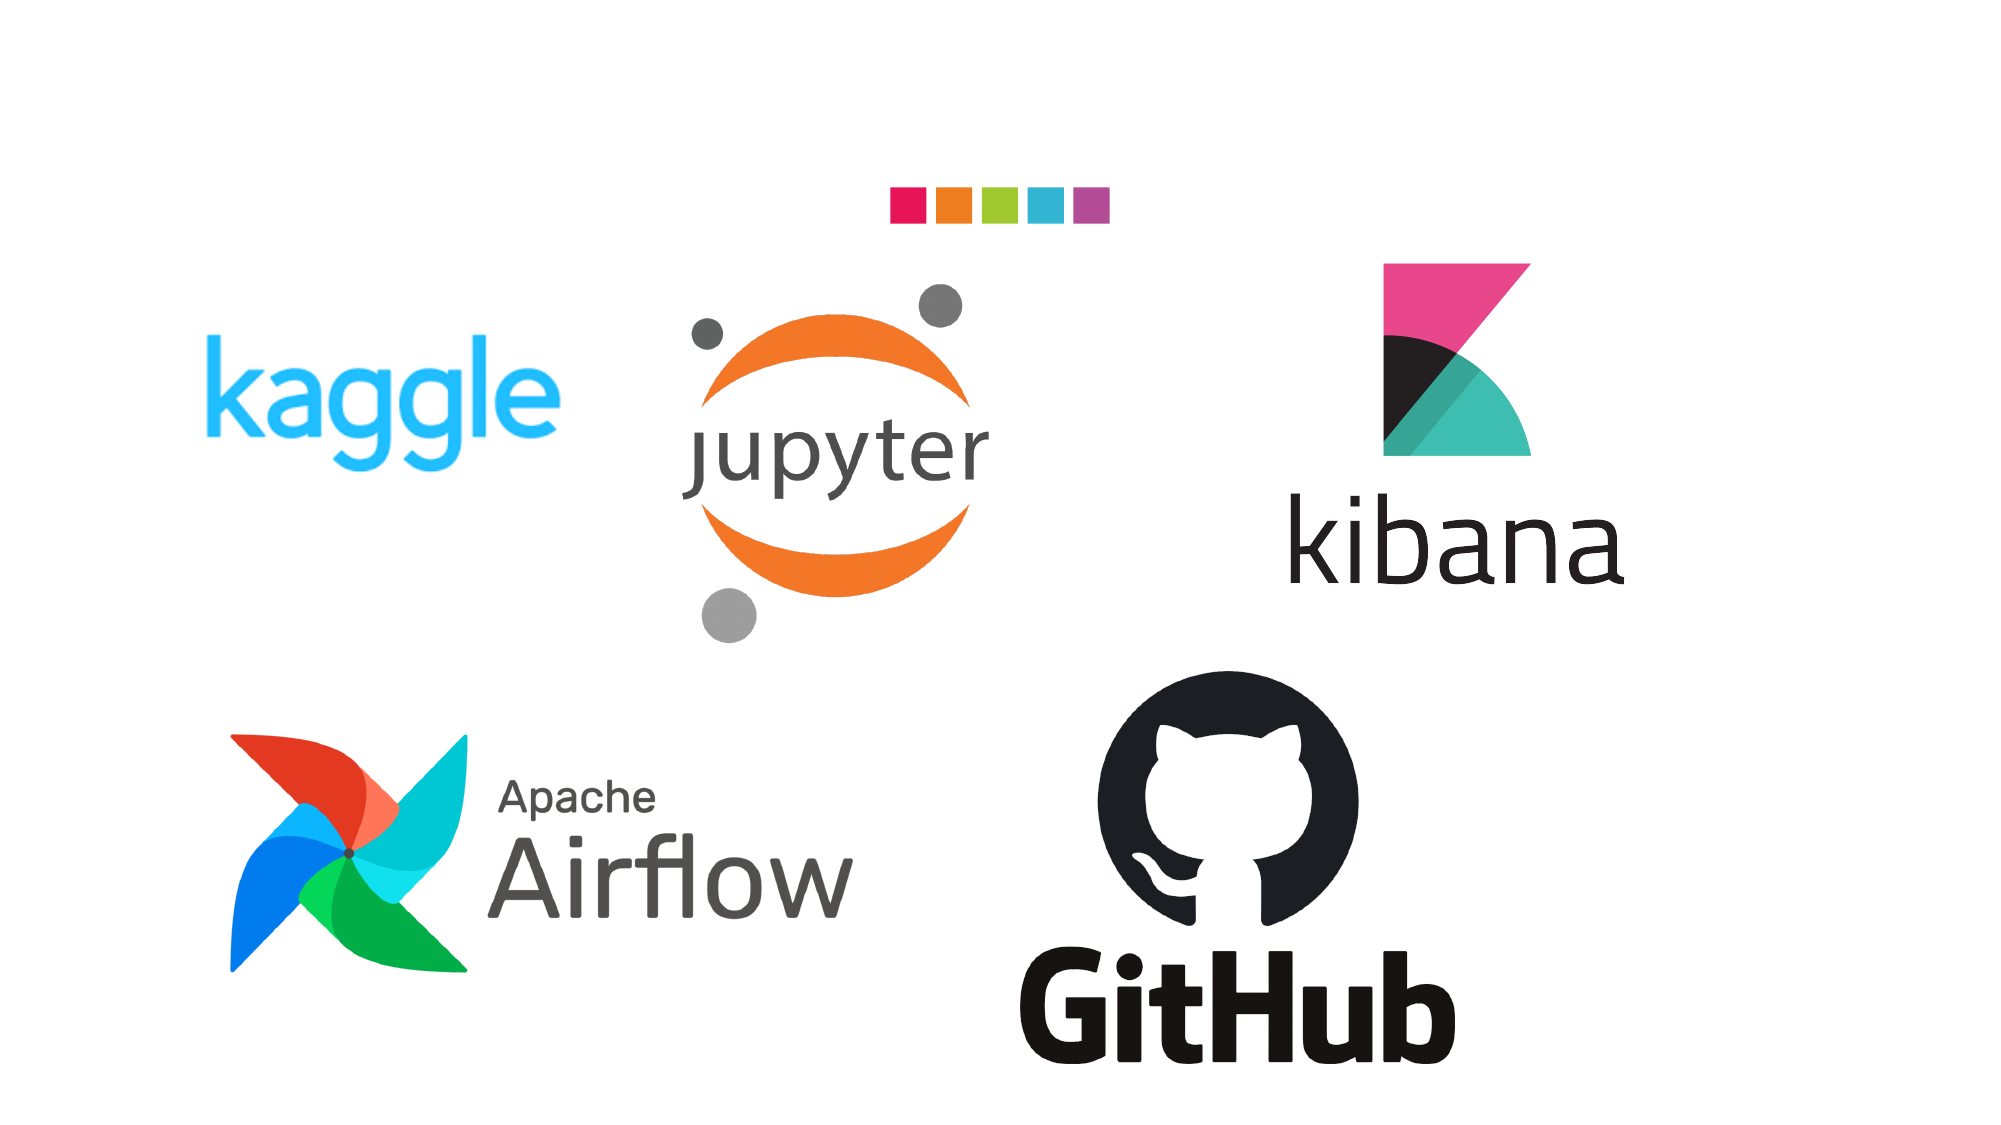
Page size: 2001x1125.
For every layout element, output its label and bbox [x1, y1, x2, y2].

picture [1020, 671, 1455, 1064]
picture [678, 279, 994, 645]
picture [1212, 201, 1697, 645]
picture [135, 279, 633, 528]
picture [228, 732, 854, 975]
